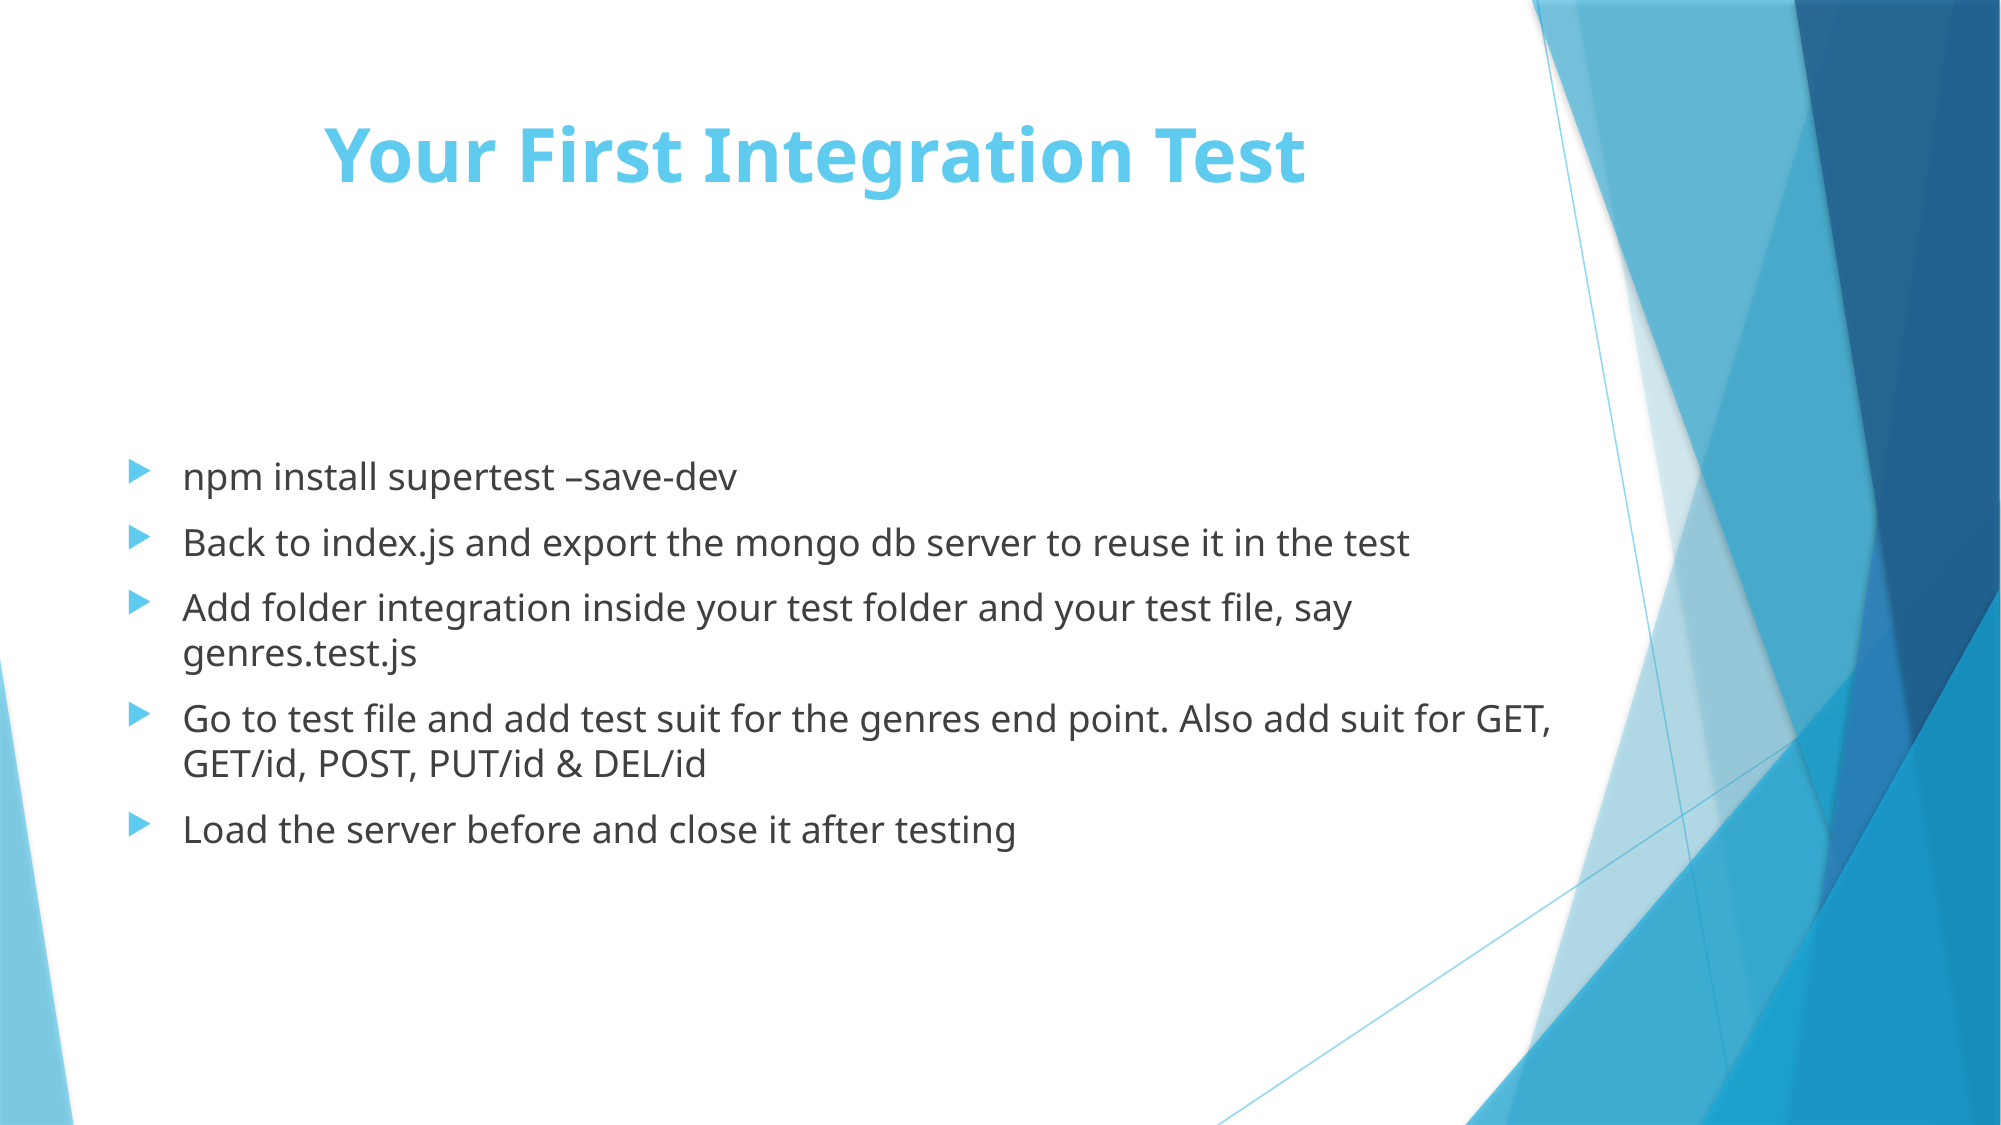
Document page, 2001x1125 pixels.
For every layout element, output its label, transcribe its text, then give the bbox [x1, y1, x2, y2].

list npm install supertest –save-dev Back to index.js and export the mongo db server to reuse it in the test Add folder integration inside your test folder and your test file, say genres.test.js Go to test file and add test suit for the genres end point. Also add suit for GET, GET/id, POST, PUT/id & DEL/id Load the server before and close it after testing [111, 354, 1577, 992]
title Your First Integration Test [111, 99, 1522, 317]
